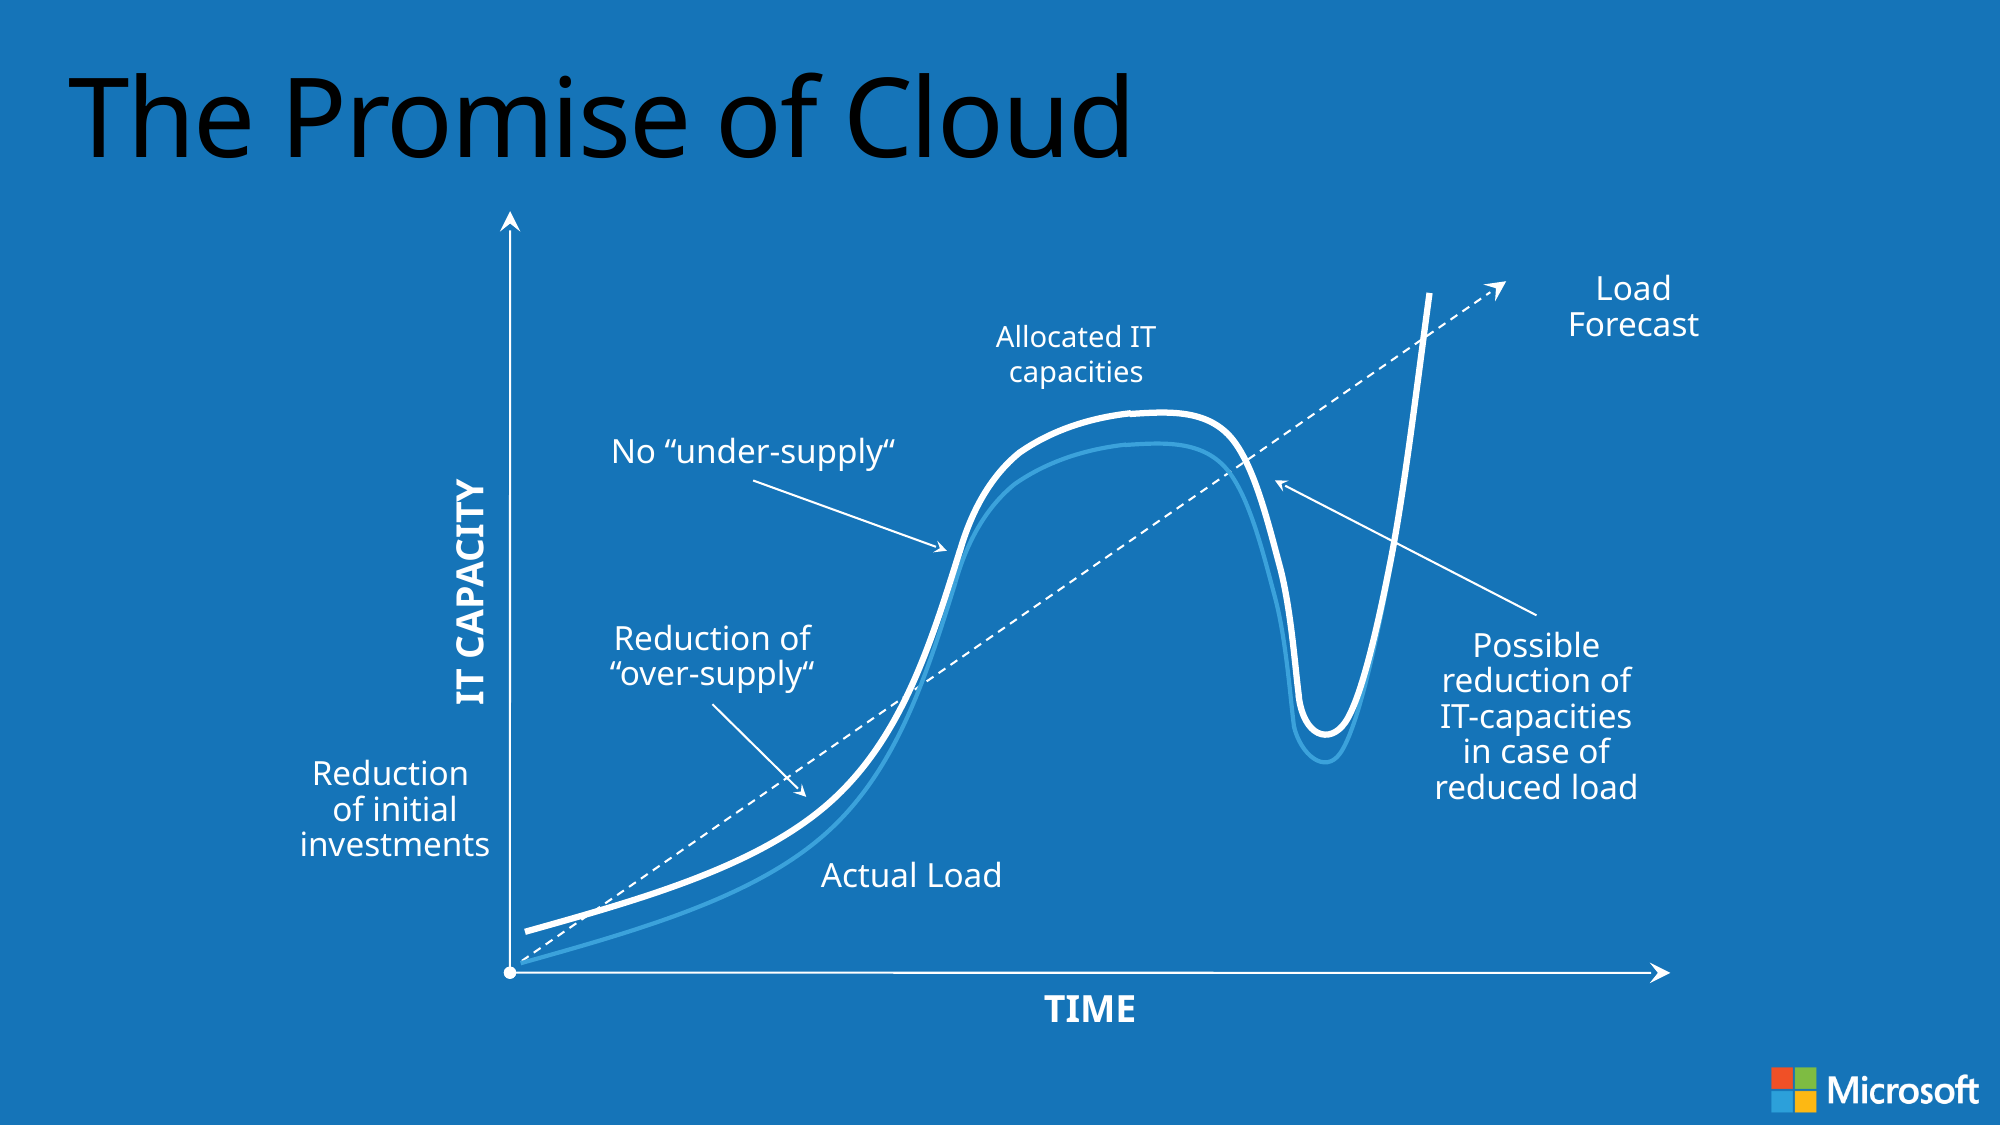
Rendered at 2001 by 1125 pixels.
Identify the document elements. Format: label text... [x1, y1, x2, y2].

text_box Reduction of initial investments [294, 745, 496, 875]
text_box IT CAPACITY [438, 593, 500, 691]
picture [1770, 1066, 1980, 1113]
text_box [521, 280, 1507, 962]
text_box IT CAPACITY [438, 493, 500, 591]
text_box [1430, 480, 1537, 616]
text_box Possible reduction of IT-capacities in case of reduced load [1507, 615, 1652, 820]
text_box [524, 292, 1430, 933]
text_box Load Forecast [1521, 264, 1747, 386]
title The Promise of Cloud [44, 47, 1938, 196]
text_box TIME [978, 978, 1202, 1039]
